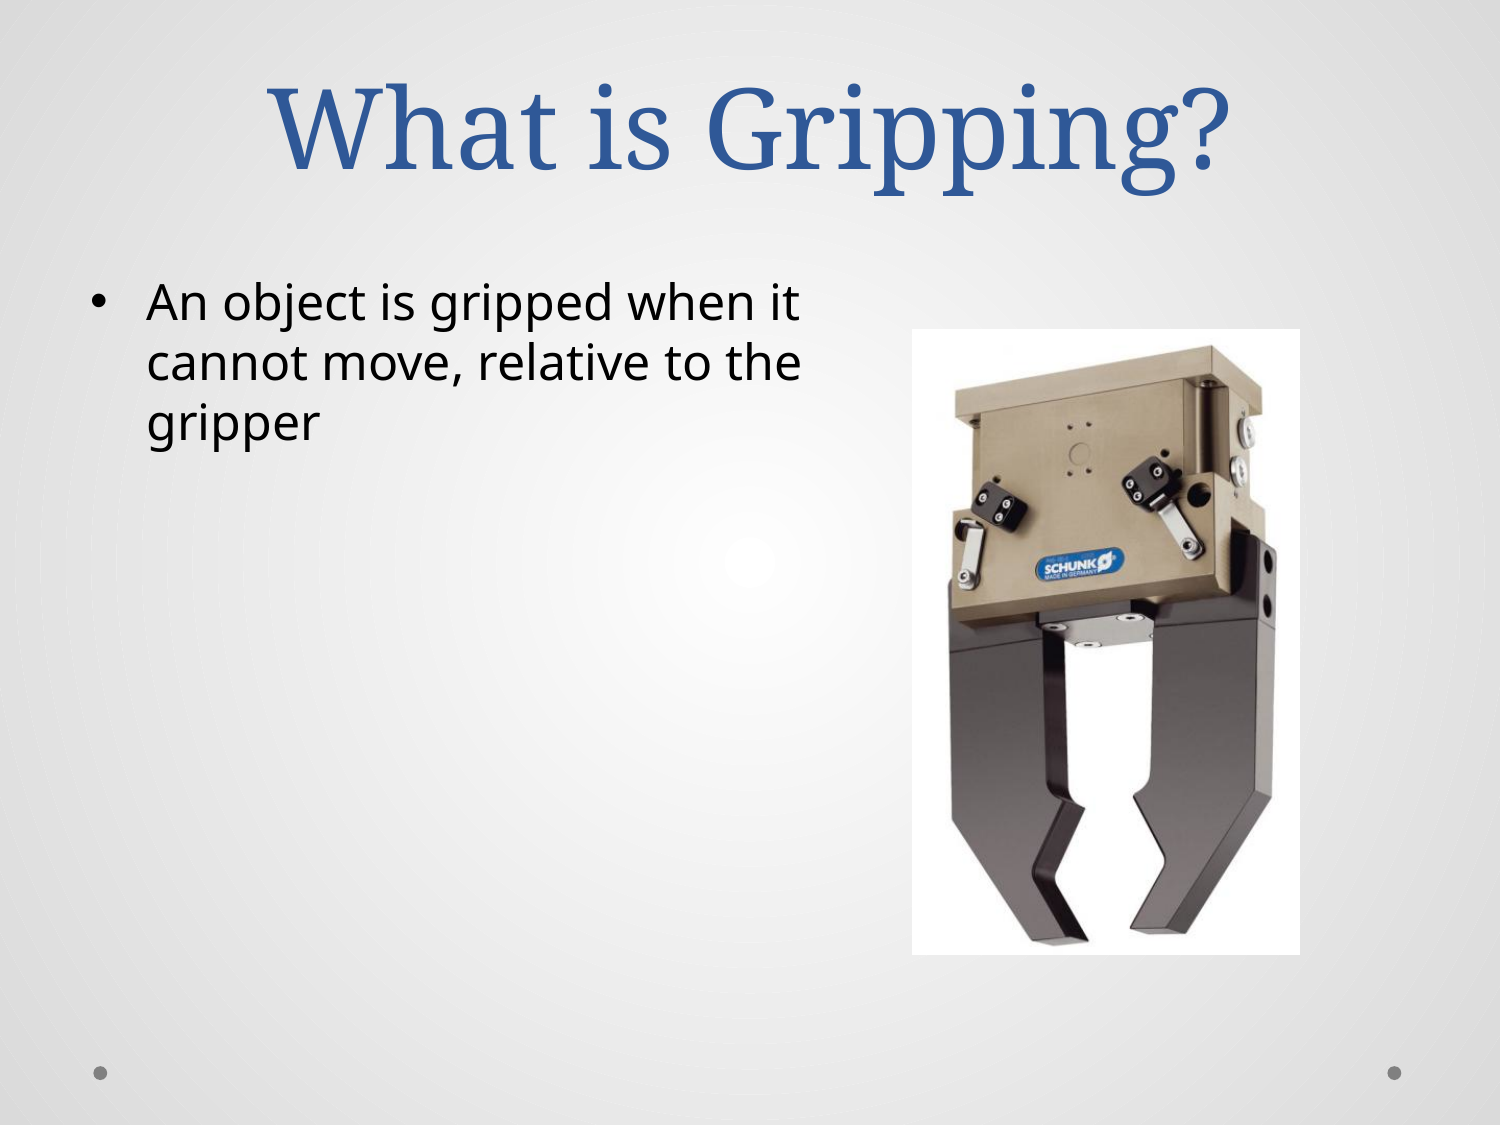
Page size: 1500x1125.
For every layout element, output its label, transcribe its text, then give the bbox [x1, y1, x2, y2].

title What is Gripping? [75, 0, 1425, 263]
picture [912, 329, 1301, 956]
list An object is gripped when it cannot move, relative to the gripper [75, 262, 913, 1005]
